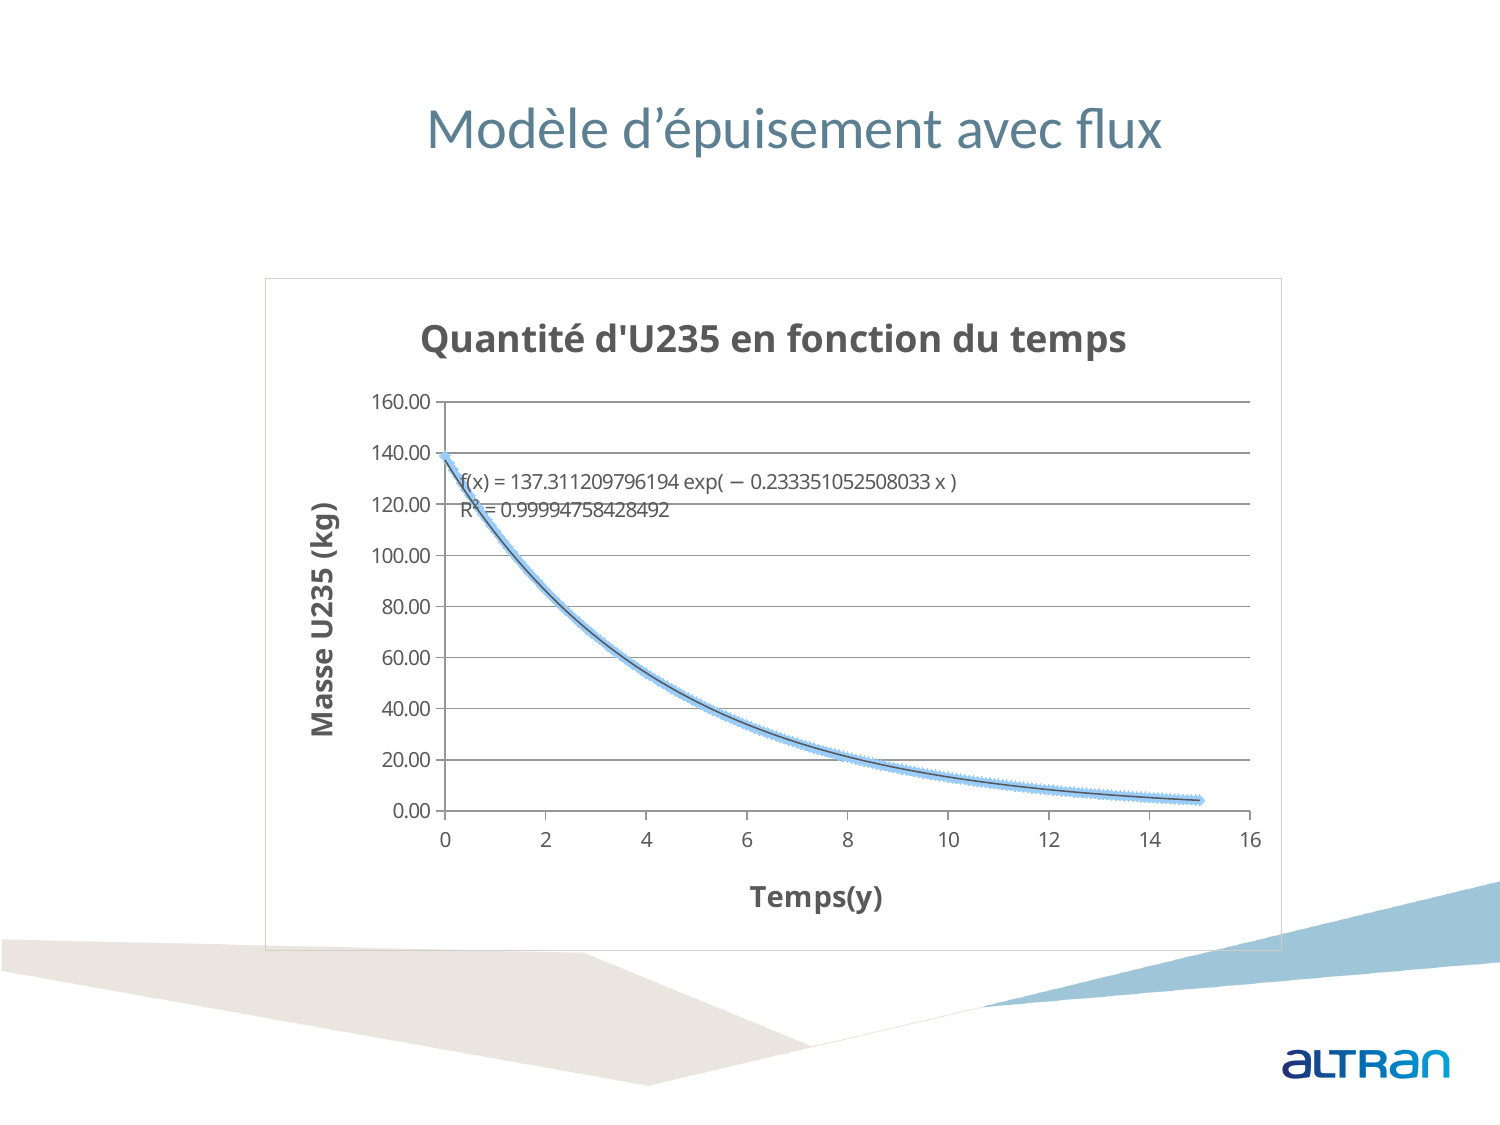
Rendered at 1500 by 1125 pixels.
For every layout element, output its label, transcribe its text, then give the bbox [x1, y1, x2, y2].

chart [265, 278, 1282, 951]
picture [1, 878, 1500, 1119]
text_box Modèle d’épuisement avec flux [164, 30, 1425, 219]
